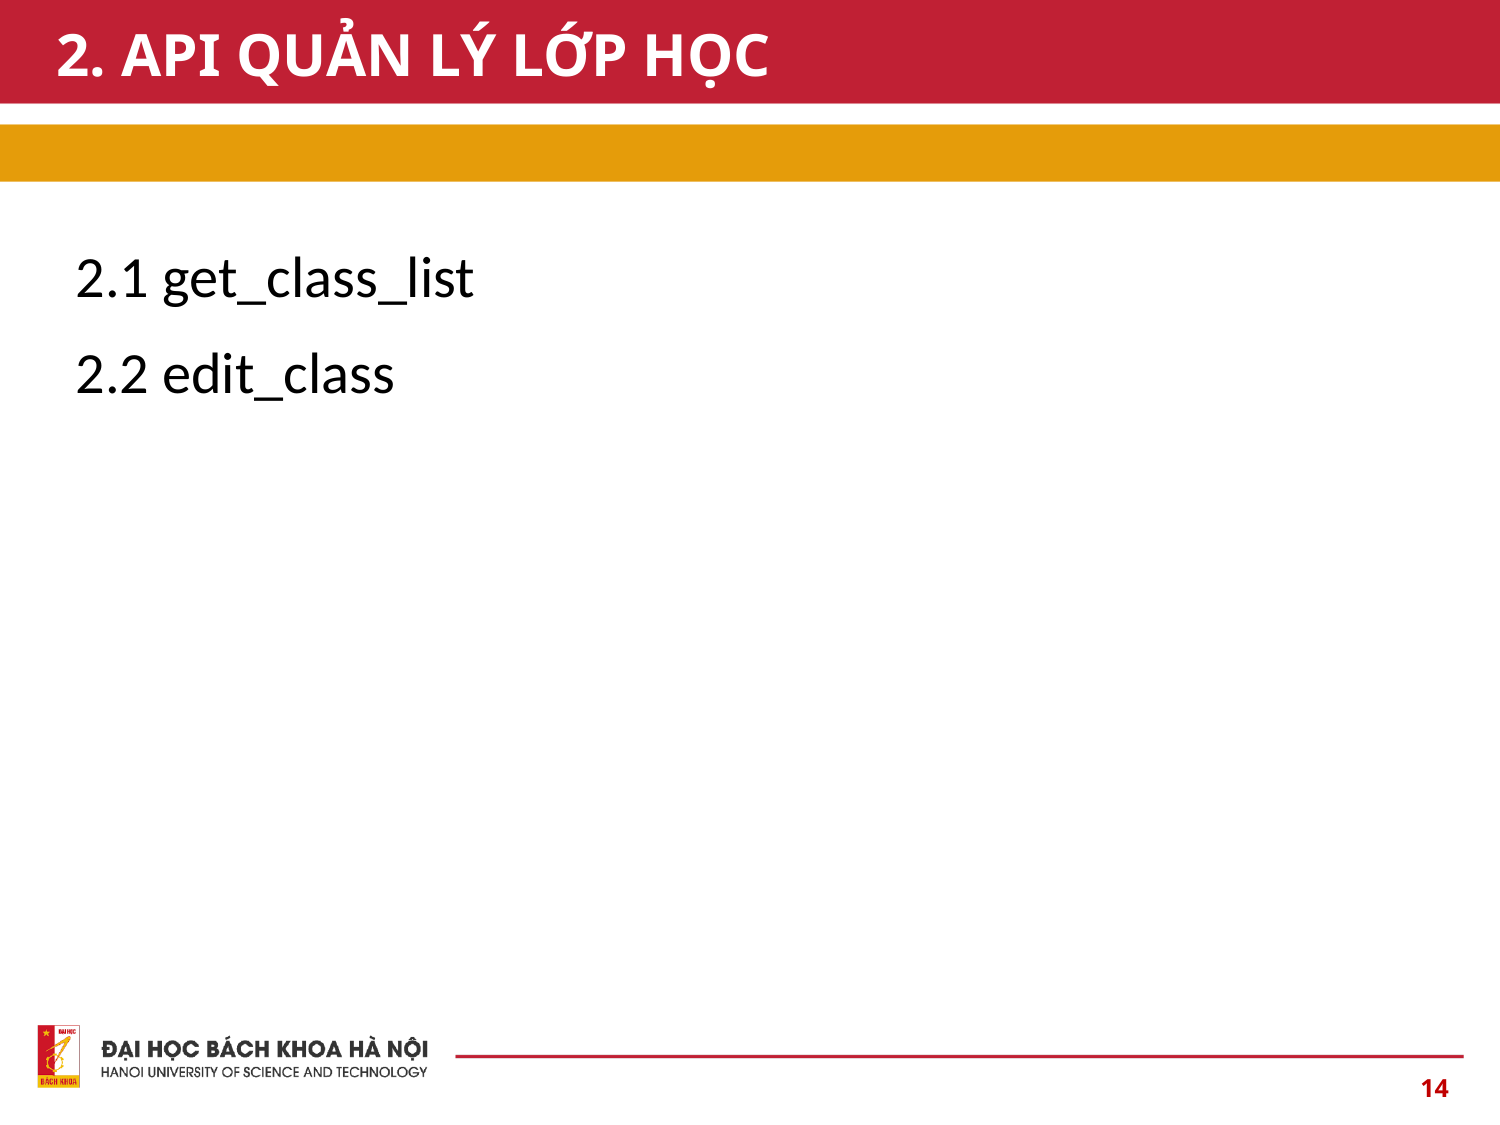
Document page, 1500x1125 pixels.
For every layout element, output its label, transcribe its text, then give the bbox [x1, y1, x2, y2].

picture [0, 0, 1500, 1125]
text_box 2.1 get_class_list 2.2 edit_class [60, 232, 1459, 980]
title 2. API QUẢN LÝ LỚP HỌC [41, 18, 1459, 90]
slide_number ‹#› [1126, 1065, 1464, 1125]
